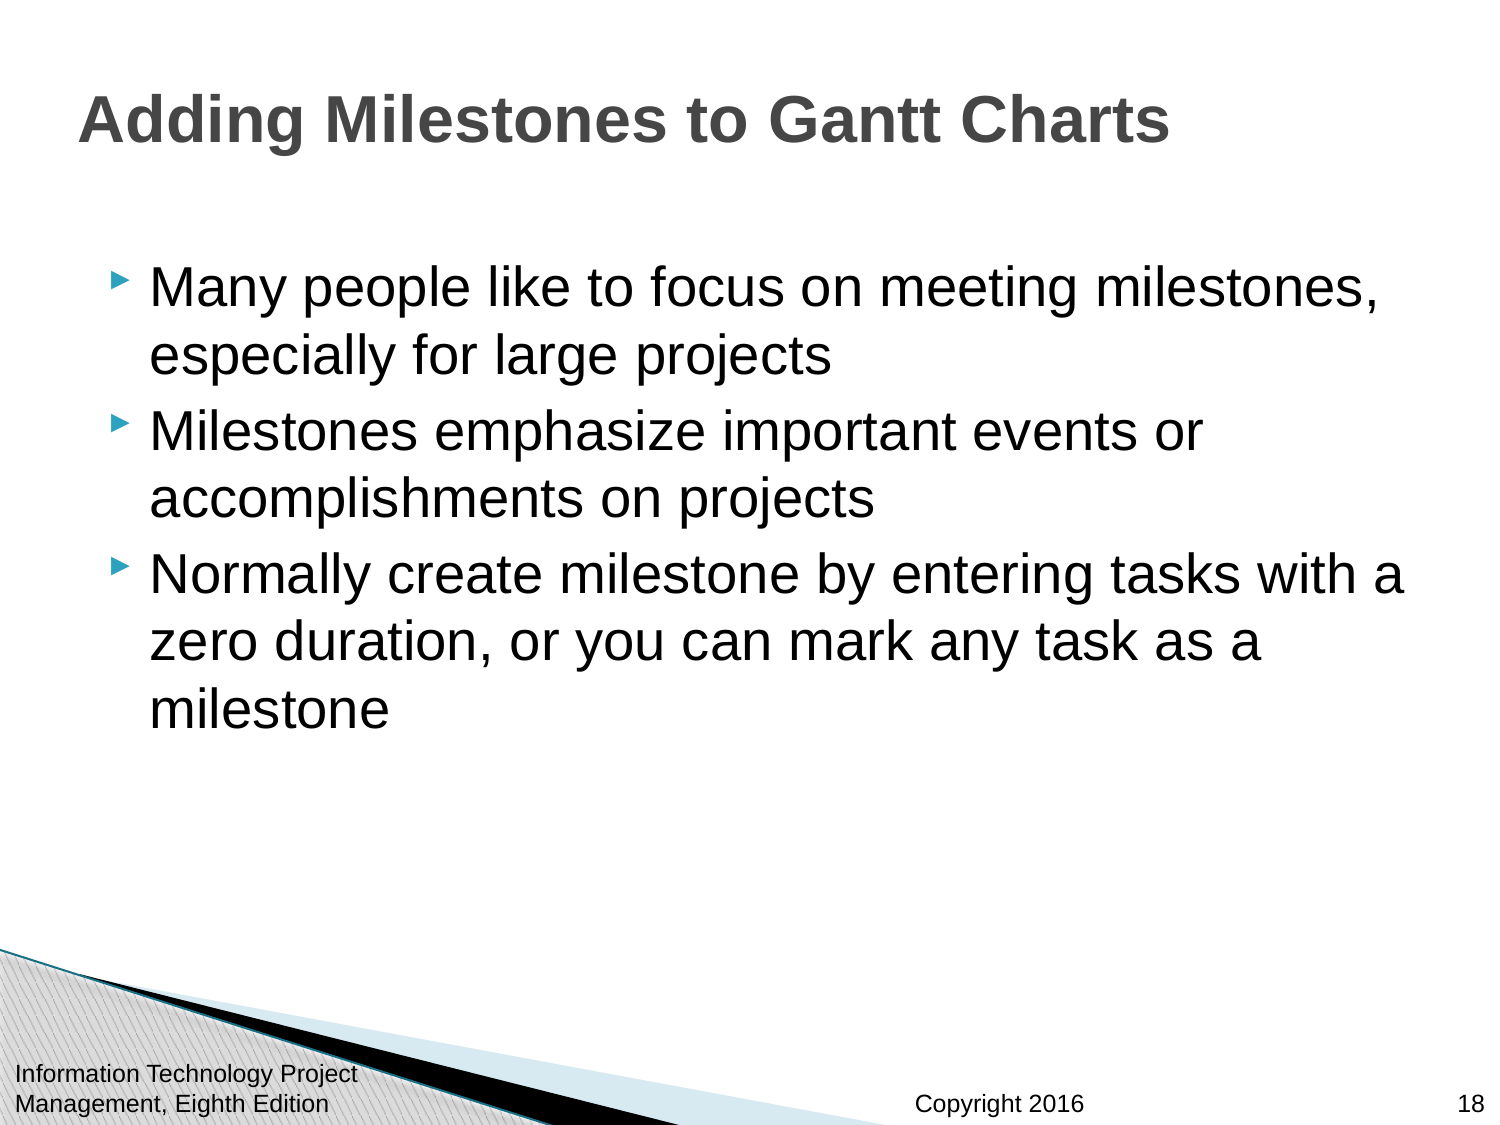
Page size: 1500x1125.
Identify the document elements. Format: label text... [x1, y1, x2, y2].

list Many people like to focus on meeting milestones, especially for large projects Milestones emphasize important events or accomplishments on projects Normally create milestone by entering tasks with a zero duration, or you can mark any task as a milestone [74, 242, 1426, 986]
slide_number 18 [1408, 1065, 1500, 1125]
title Adding Milestones to Gantt Charts [62, 45, 1425, 188]
